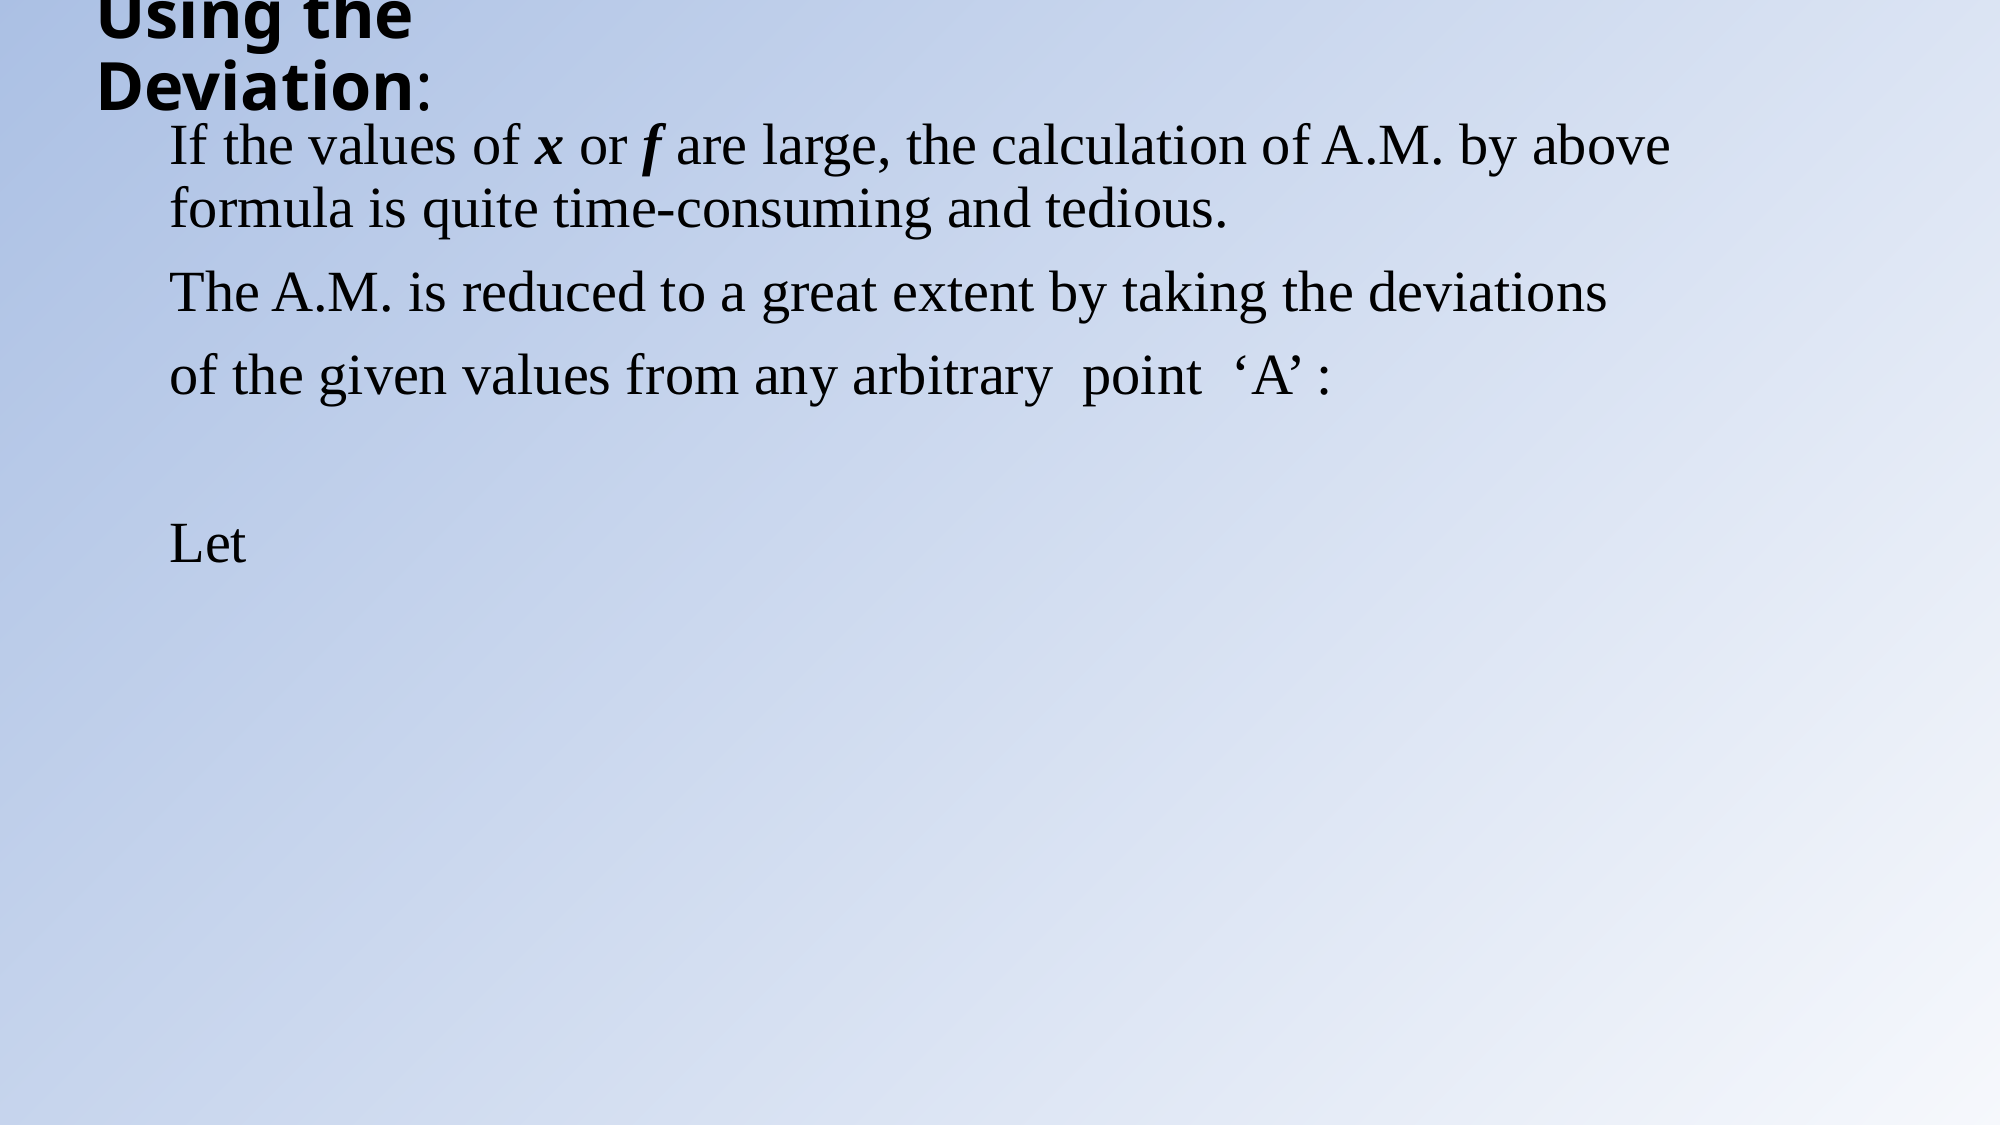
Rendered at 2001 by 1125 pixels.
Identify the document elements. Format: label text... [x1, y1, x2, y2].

title Using the Deviation: [80, 22, 779, 84]
